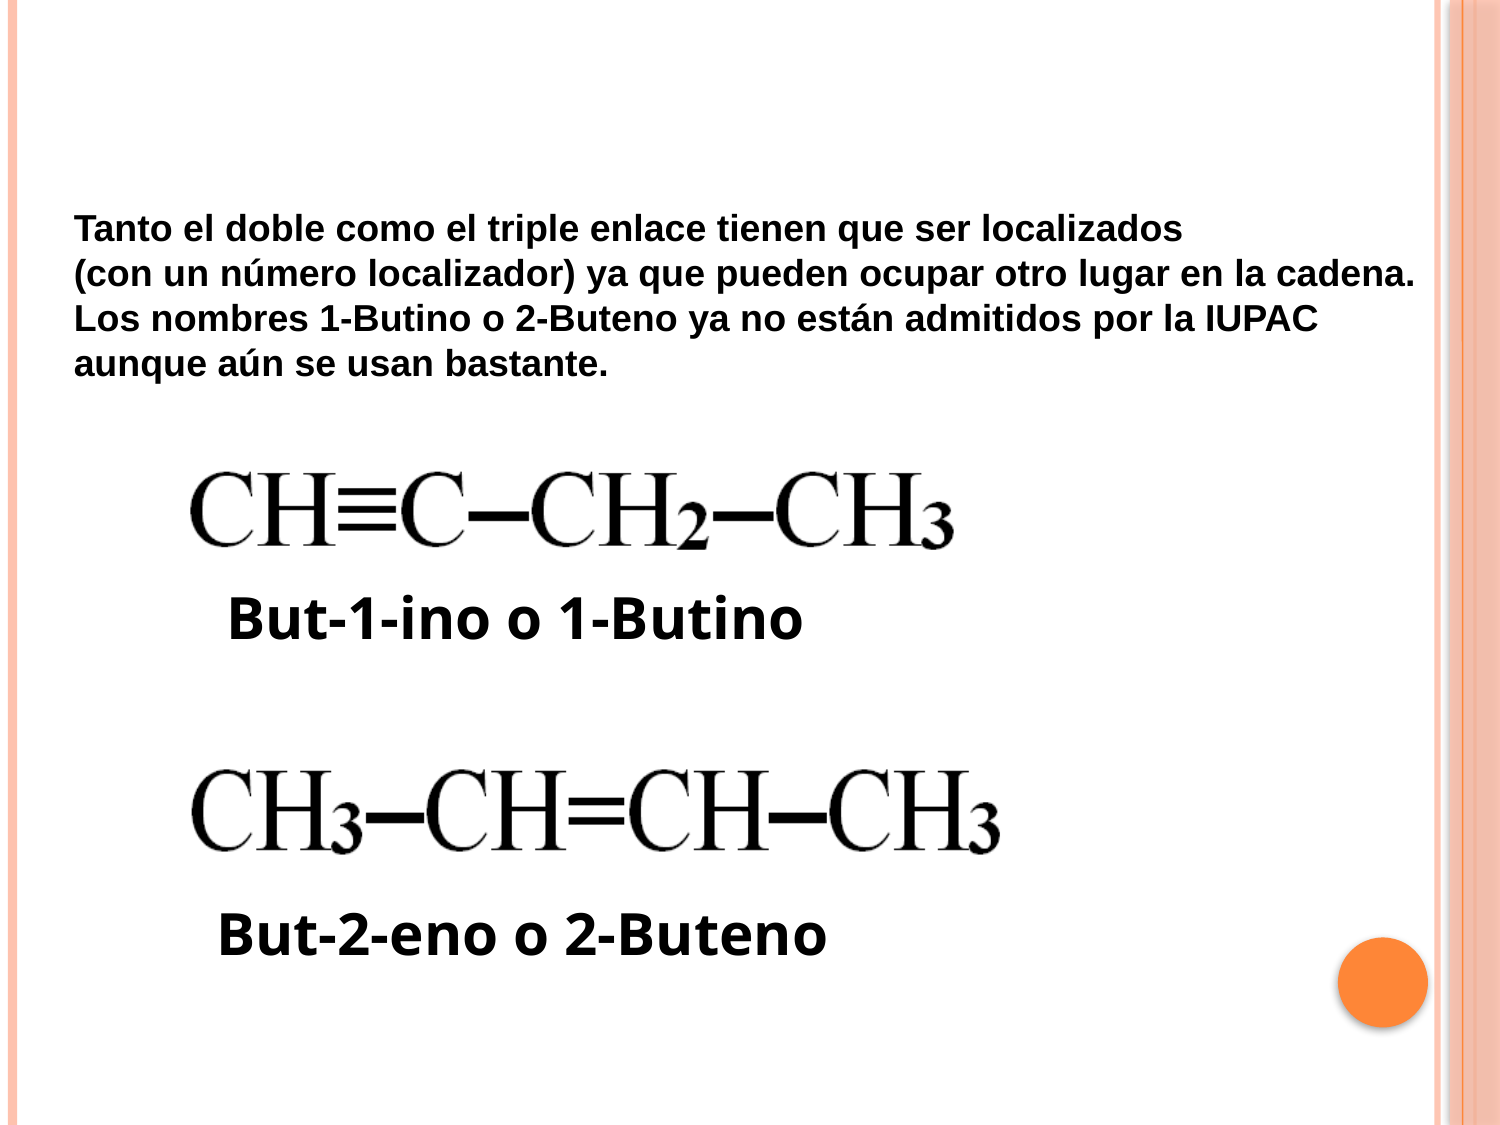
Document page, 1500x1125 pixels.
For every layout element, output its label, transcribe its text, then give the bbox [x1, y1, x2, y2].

text_box But-2-eno o 2-Buteno [201, 890, 844, 975]
text_box Tanto el doble como el triple enlace tienen que ser localizados (con un número localizador) ya que pueden ocupar otro lugar en la cadena. Los nombres 1-Butino o 2-Buteno ya no están admitidos por la IUPAC aunque aún se usan bastante. [59, 196, 1443, 391]
text_box But-1-ino o 1-Butino [211, 574, 820, 659]
picture [187, 763, 1006, 859]
picture [183, 467, 956, 551]
